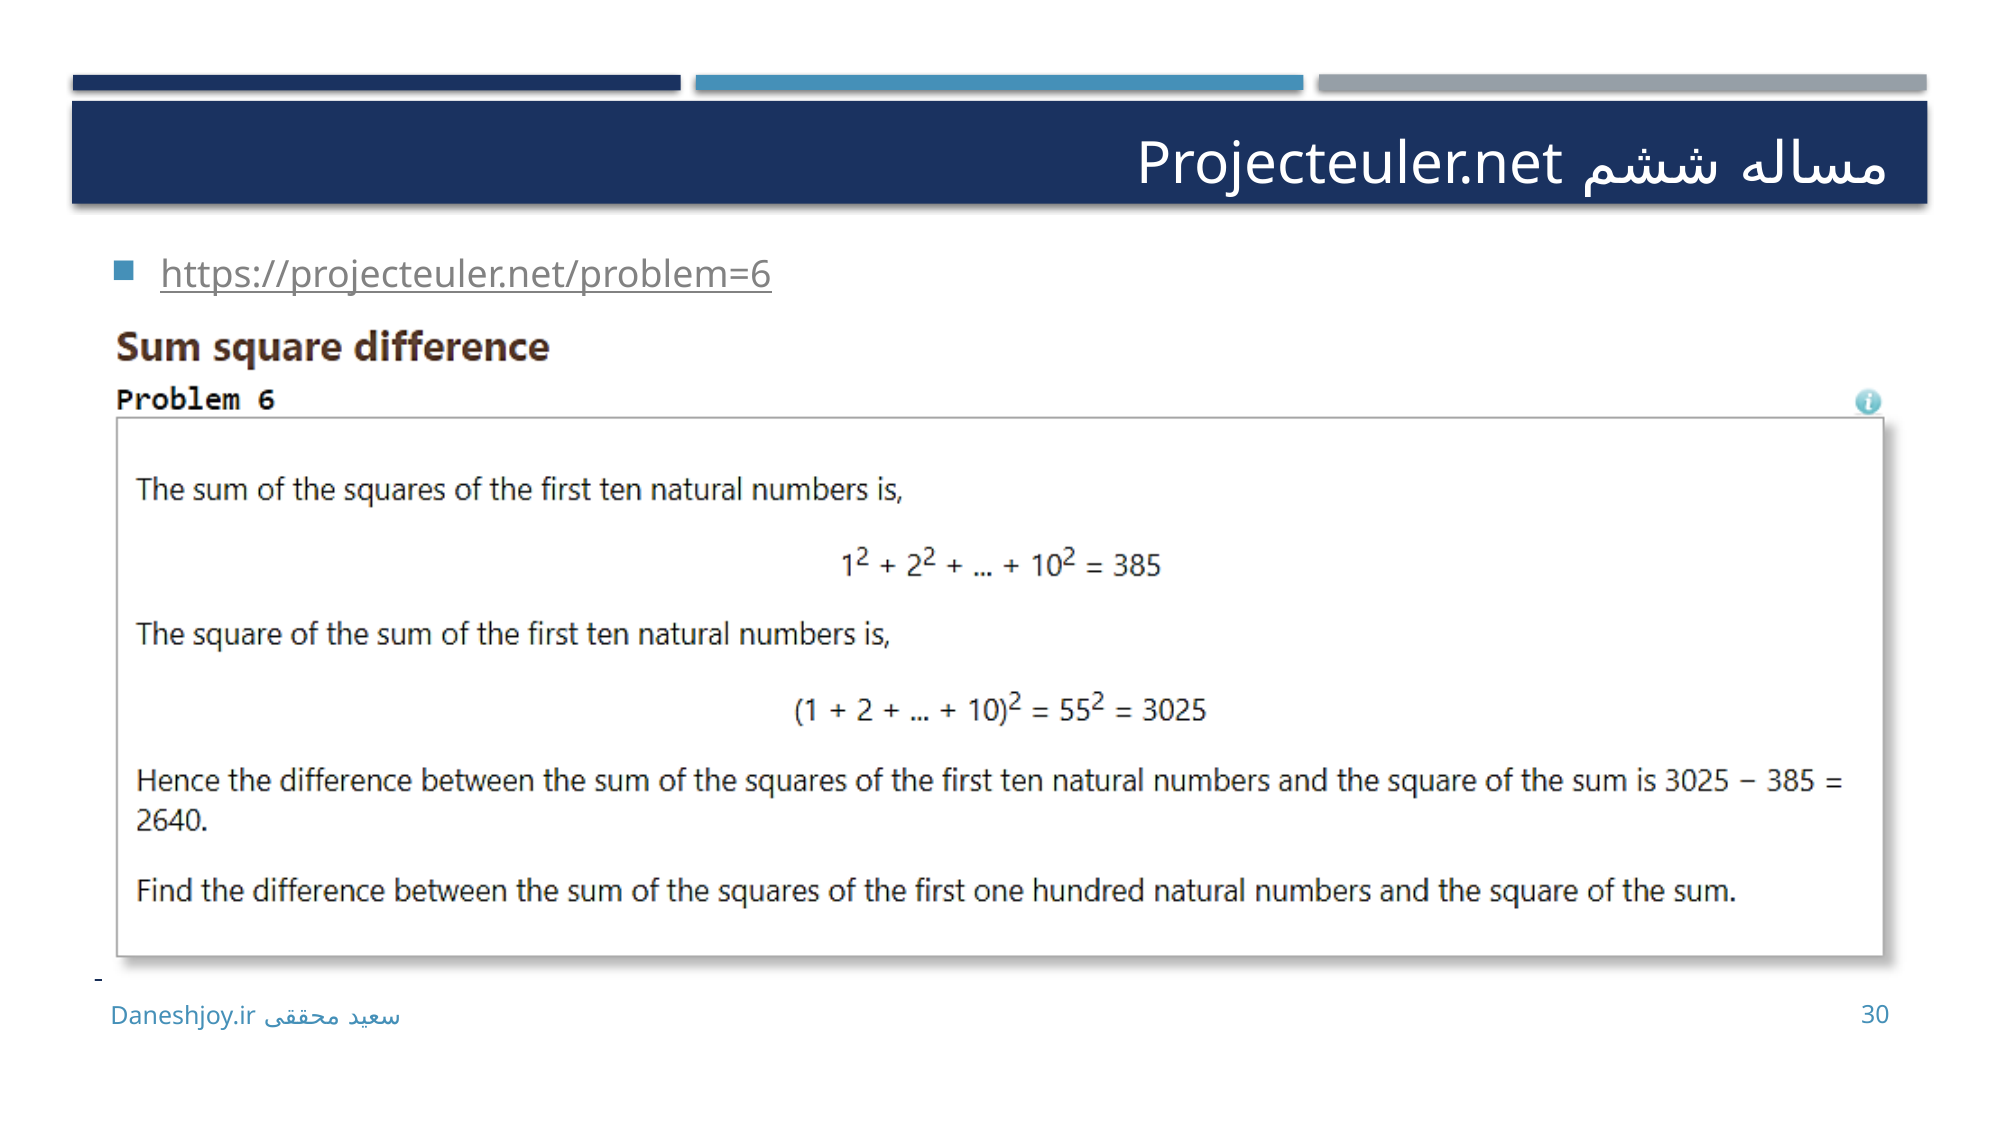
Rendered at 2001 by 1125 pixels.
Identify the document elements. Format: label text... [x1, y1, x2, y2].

picture [102, 316, 1913, 993]
slide_number 30 [1732, 1004, 1905, 1046]
title مساله ششم Projecteuler.net [95, 115, 1905, 203]
list https://projecteuler.net/problem=6 [95, 217, 1905, 321]
footer سعید محققی Daneshjoy.ir [95, 997, 1230, 1045]
